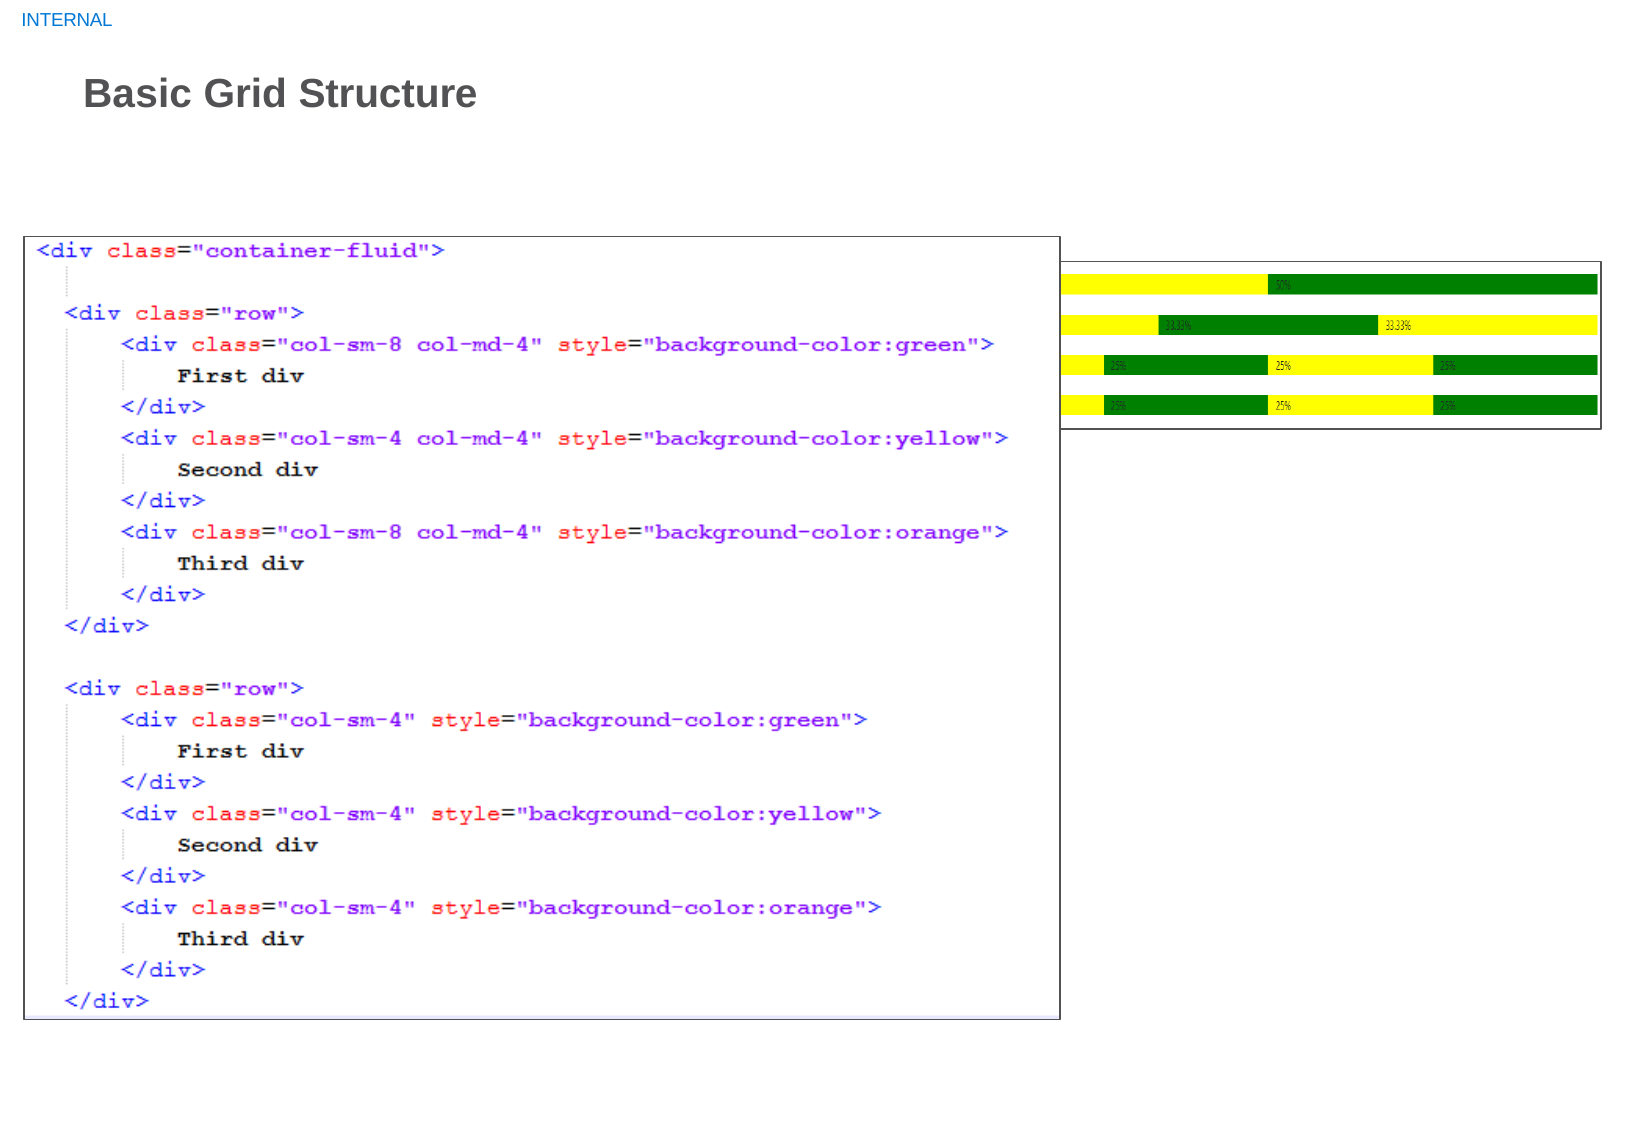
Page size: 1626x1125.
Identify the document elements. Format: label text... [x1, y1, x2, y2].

text_box INTERNAL [19, 5, 116, 30]
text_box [23, 235, 1602, 1021]
title Basic Grid Structure [49, 64, 1576, 234]
